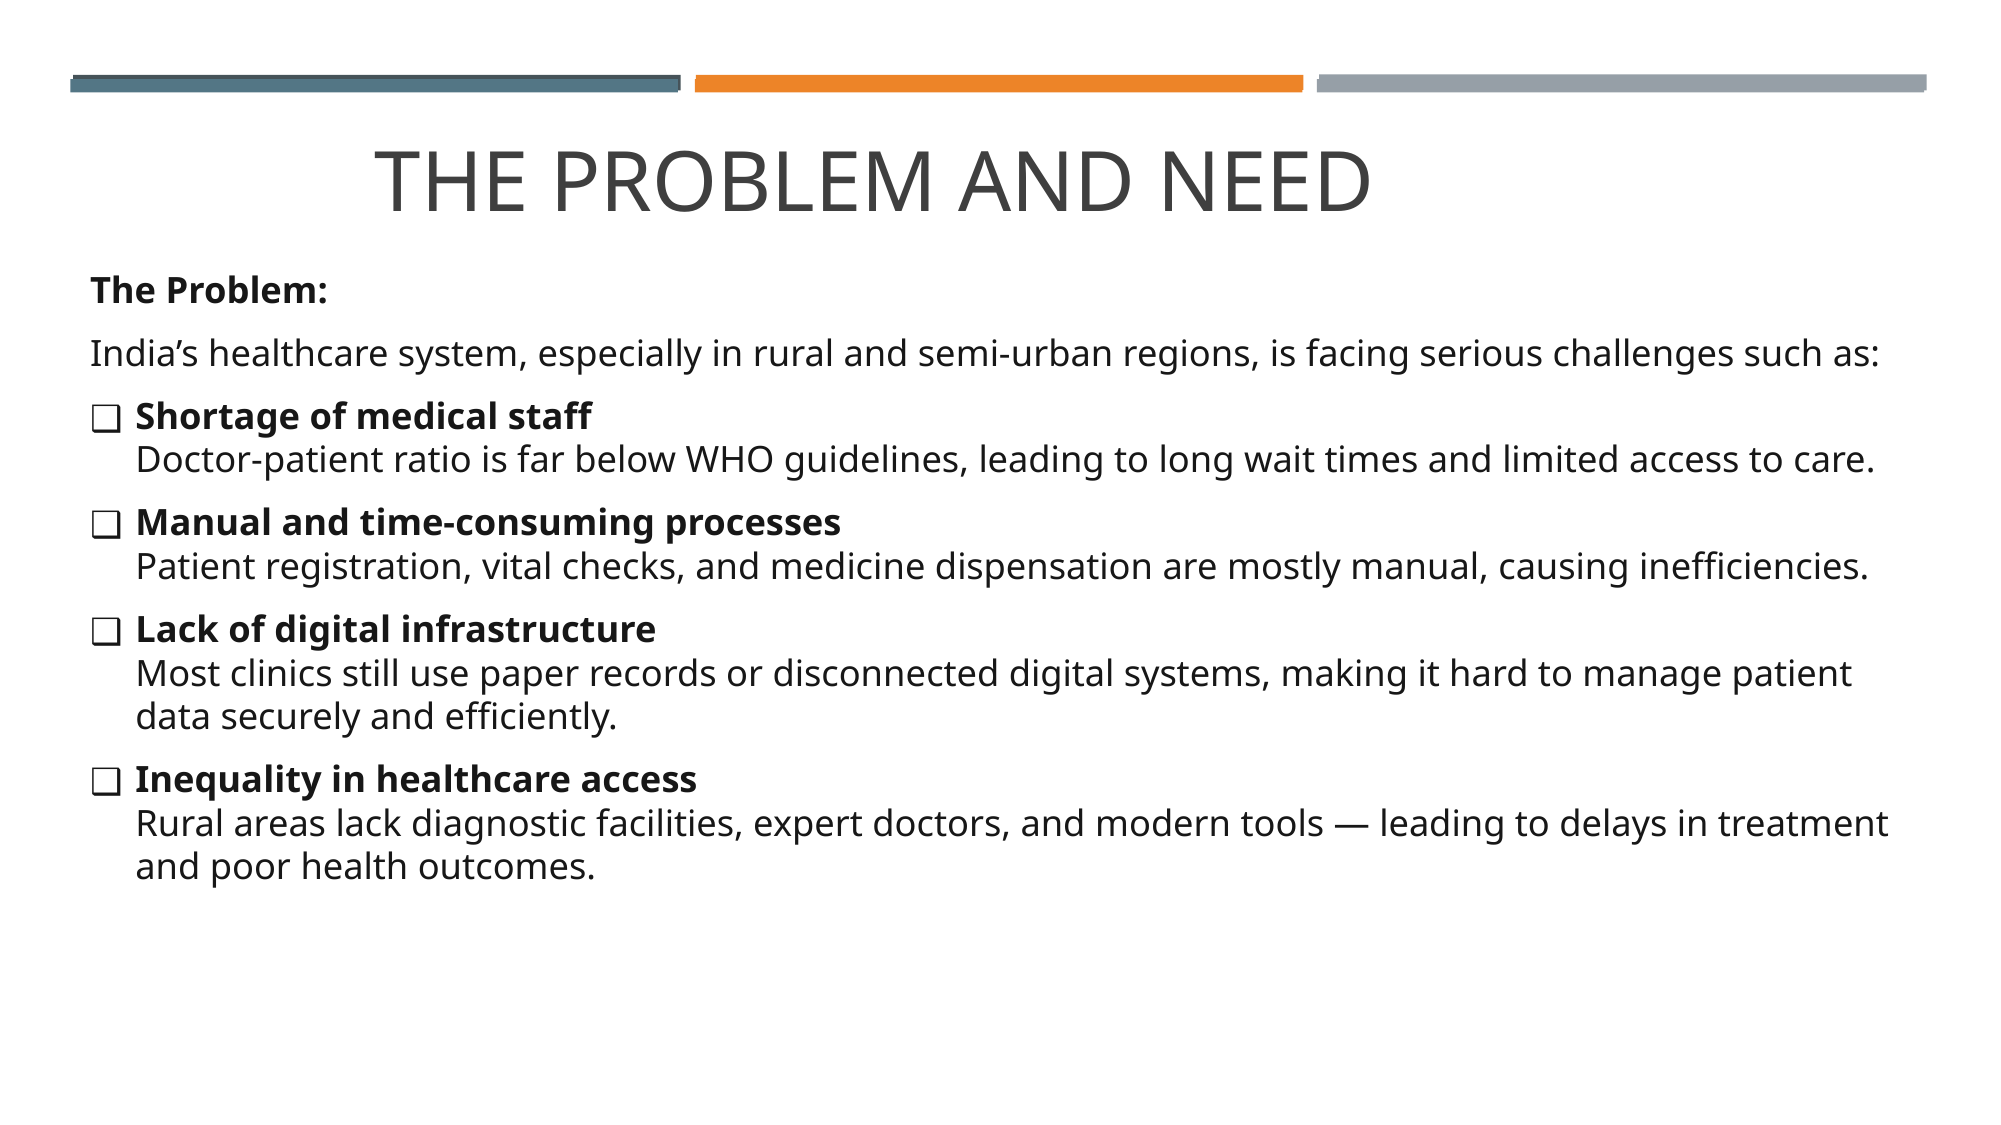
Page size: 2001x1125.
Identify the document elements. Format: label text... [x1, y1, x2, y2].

title THE PROBLEM AND NEED [75, 104, 1675, 236]
list The Problem: India’s healthcare system, especially in rural and semi-urban regions, is facing serious challenges such as: Shortage of medical staff Doctor-patient ratio is far below WHO guidelines, leading to long wait times and limited access to care. Manual and time-consuming processes Patient registration, vital checks, and medicine dispensation are mostly manual, causing inefficiencies. Lack of digital infrastructure Most clinics still use paper records or disconnected digital systems, making it hard to manage patient data securely and efficiently. Inequality in healthcare access Rural areas lack diagnostic facilities, expert doctors, and modern tools — leading to delays in treatment and poor health outcomes. [75, 259, 1936, 1007]
